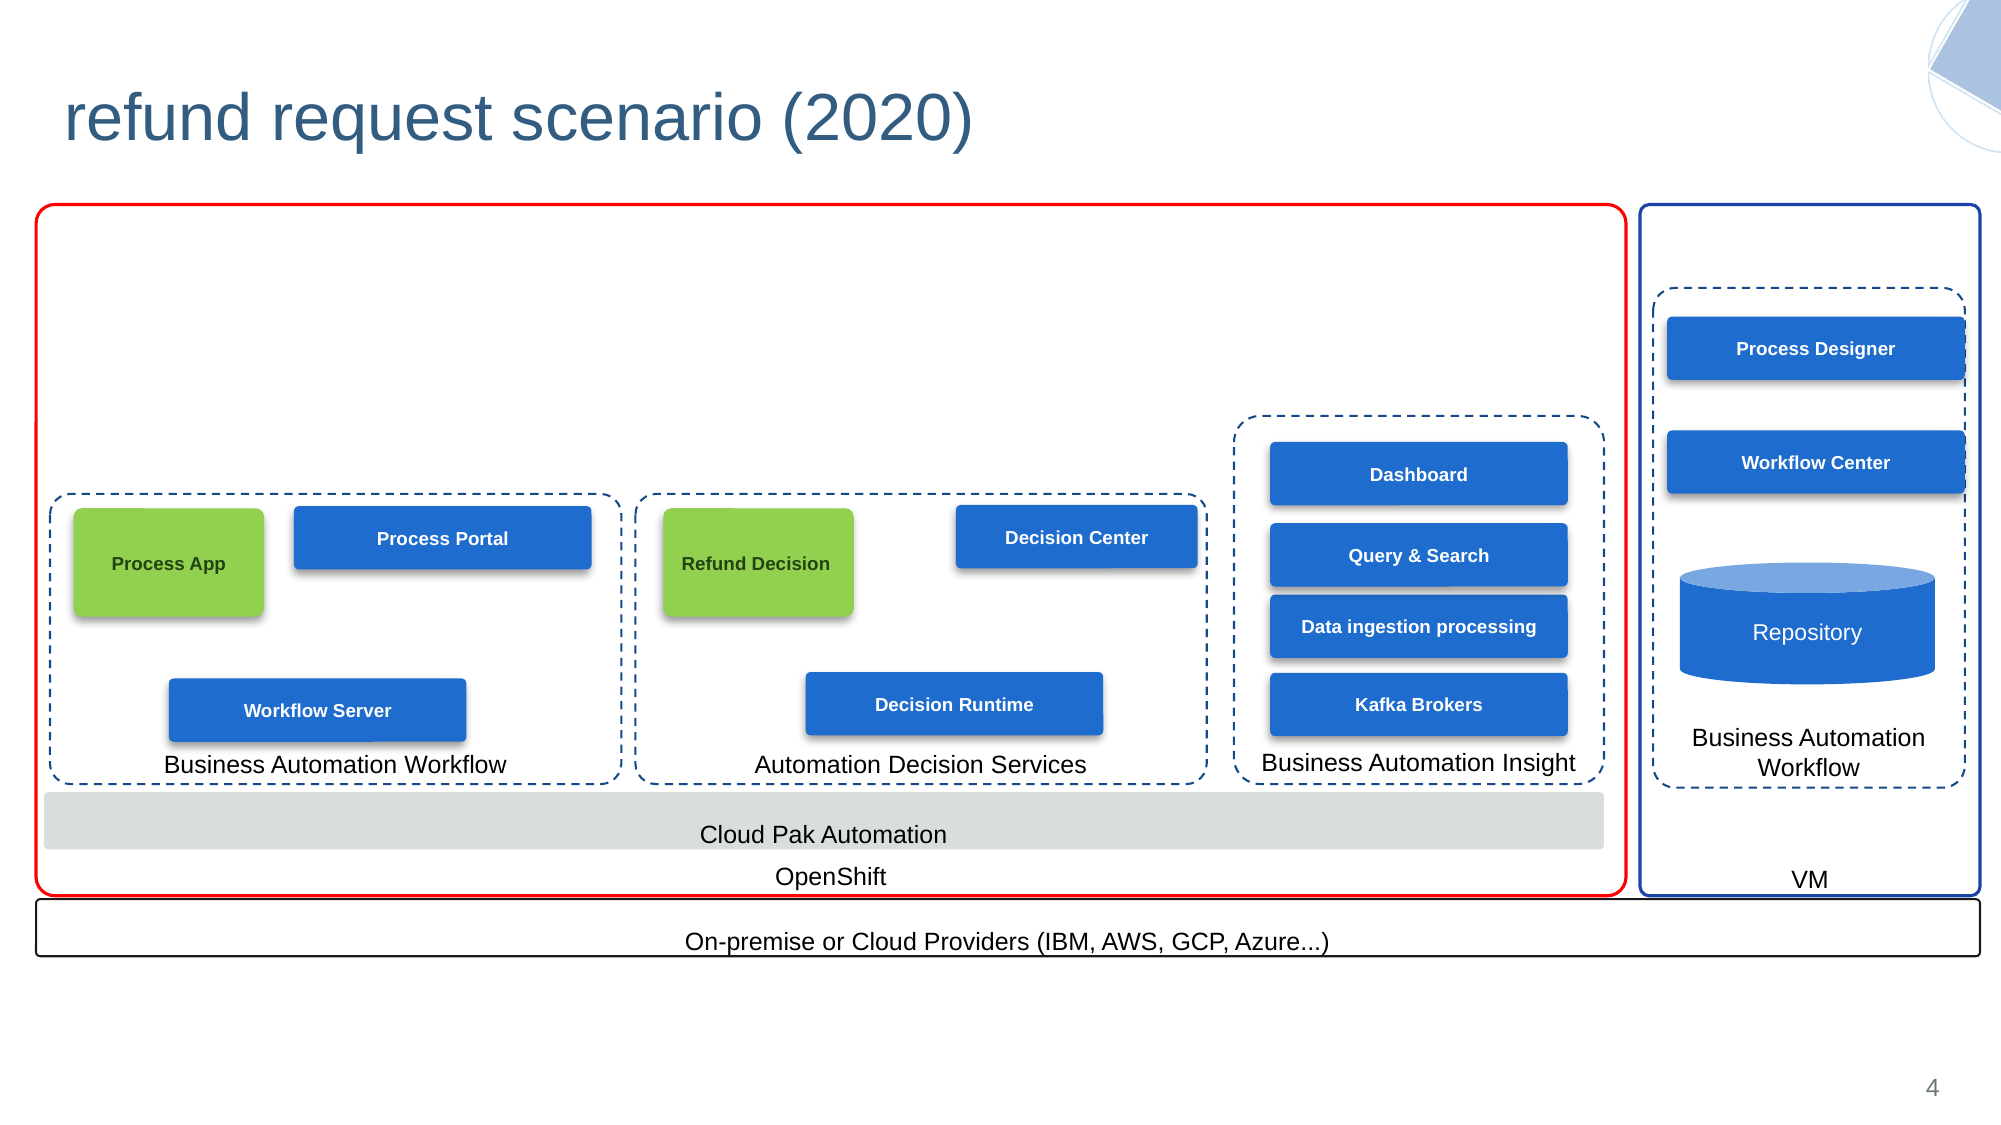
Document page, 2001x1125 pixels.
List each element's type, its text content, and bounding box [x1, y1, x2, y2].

text_box Business Automation Workflow [49, 493, 622, 785]
title refund request scenario (2020) [64, 9, 1850, 155]
text_box Business Automation Workflow [1653, 287, 1965, 788]
text_box Dashboard [1268, 439, 1570, 508]
text_box Process App [71, 506, 267, 619]
slide_number 4 [1867, 1056, 1955, 1117]
text_box Decision Center [953, 502, 1200, 571]
text_box Business Automation Insight [1233, 415, 1604, 785]
text_box Automation Decision Services [635, 493, 1207, 785]
text_box Refund Decision [661, 506, 856, 619]
text_box Data ingestion processing [1268, 597, 1570, 661]
text_box Process Designer [1665, 314, 1967, 383]
text_box Cloud Pak Automation [43, 792, 1604, 850]
text_box OpenShift [36, 204, 1627, 896]
text_box Repository [1677, 560, 1937, 687]
text_box Decision Runtime [803, 669, 1106, 738]
text_box Workflow Server [166, 676, 469, 744]
text_box Workflow Center [1665, 428, 1967, 496]
text_box Query & Search [1268, 521, 1570, 589]
text_box VM [1640, 204, 1981, 896]
text_box On-premise or Cloud Providers (IBM, AWS, GCP, Azure...) [36, 899, 1981, 957]
text_box Kafka Brokers [1268, 670, 1570, 739]
text_box Process Portal [291, 504, 594, 572]
